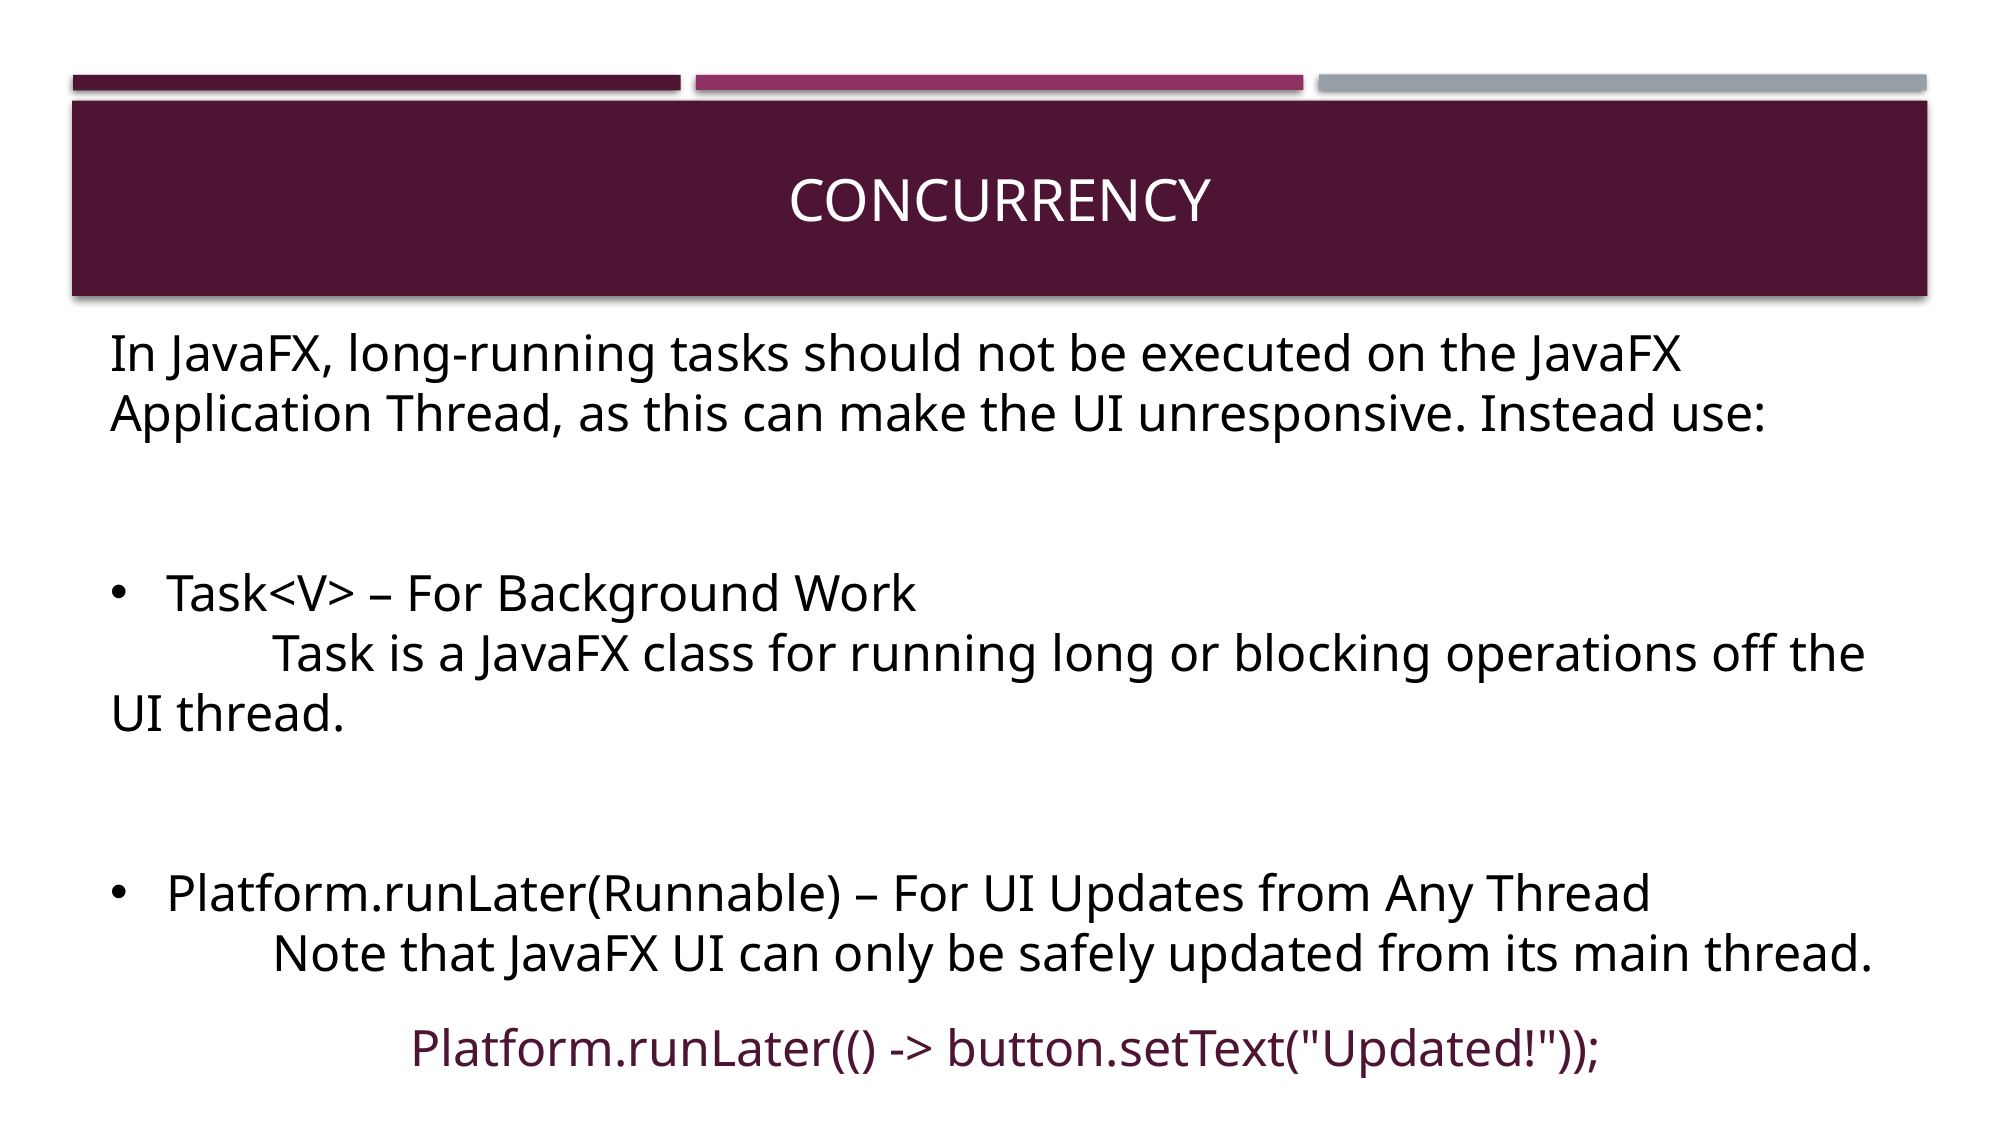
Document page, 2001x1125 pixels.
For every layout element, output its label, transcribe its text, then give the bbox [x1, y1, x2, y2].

title Concurrency [95, 115, 1905, 282]
text_box In JavaFX, long-running tasks should not be executed on the JavaFX Application Thread, as this can make the UI unresponsive. Instead use: Task<V> – For Background Work Task is a JavaFX class for running long or blocking operations off the UI thread. Platform.runLater(Runnable) – For UI Updates from Any Thread Note that JavaFX UI can only be safely updated from its main thread. Platform.runLater(() -> button.setText("Updated!")); [95, 314, 1905, 1125]
